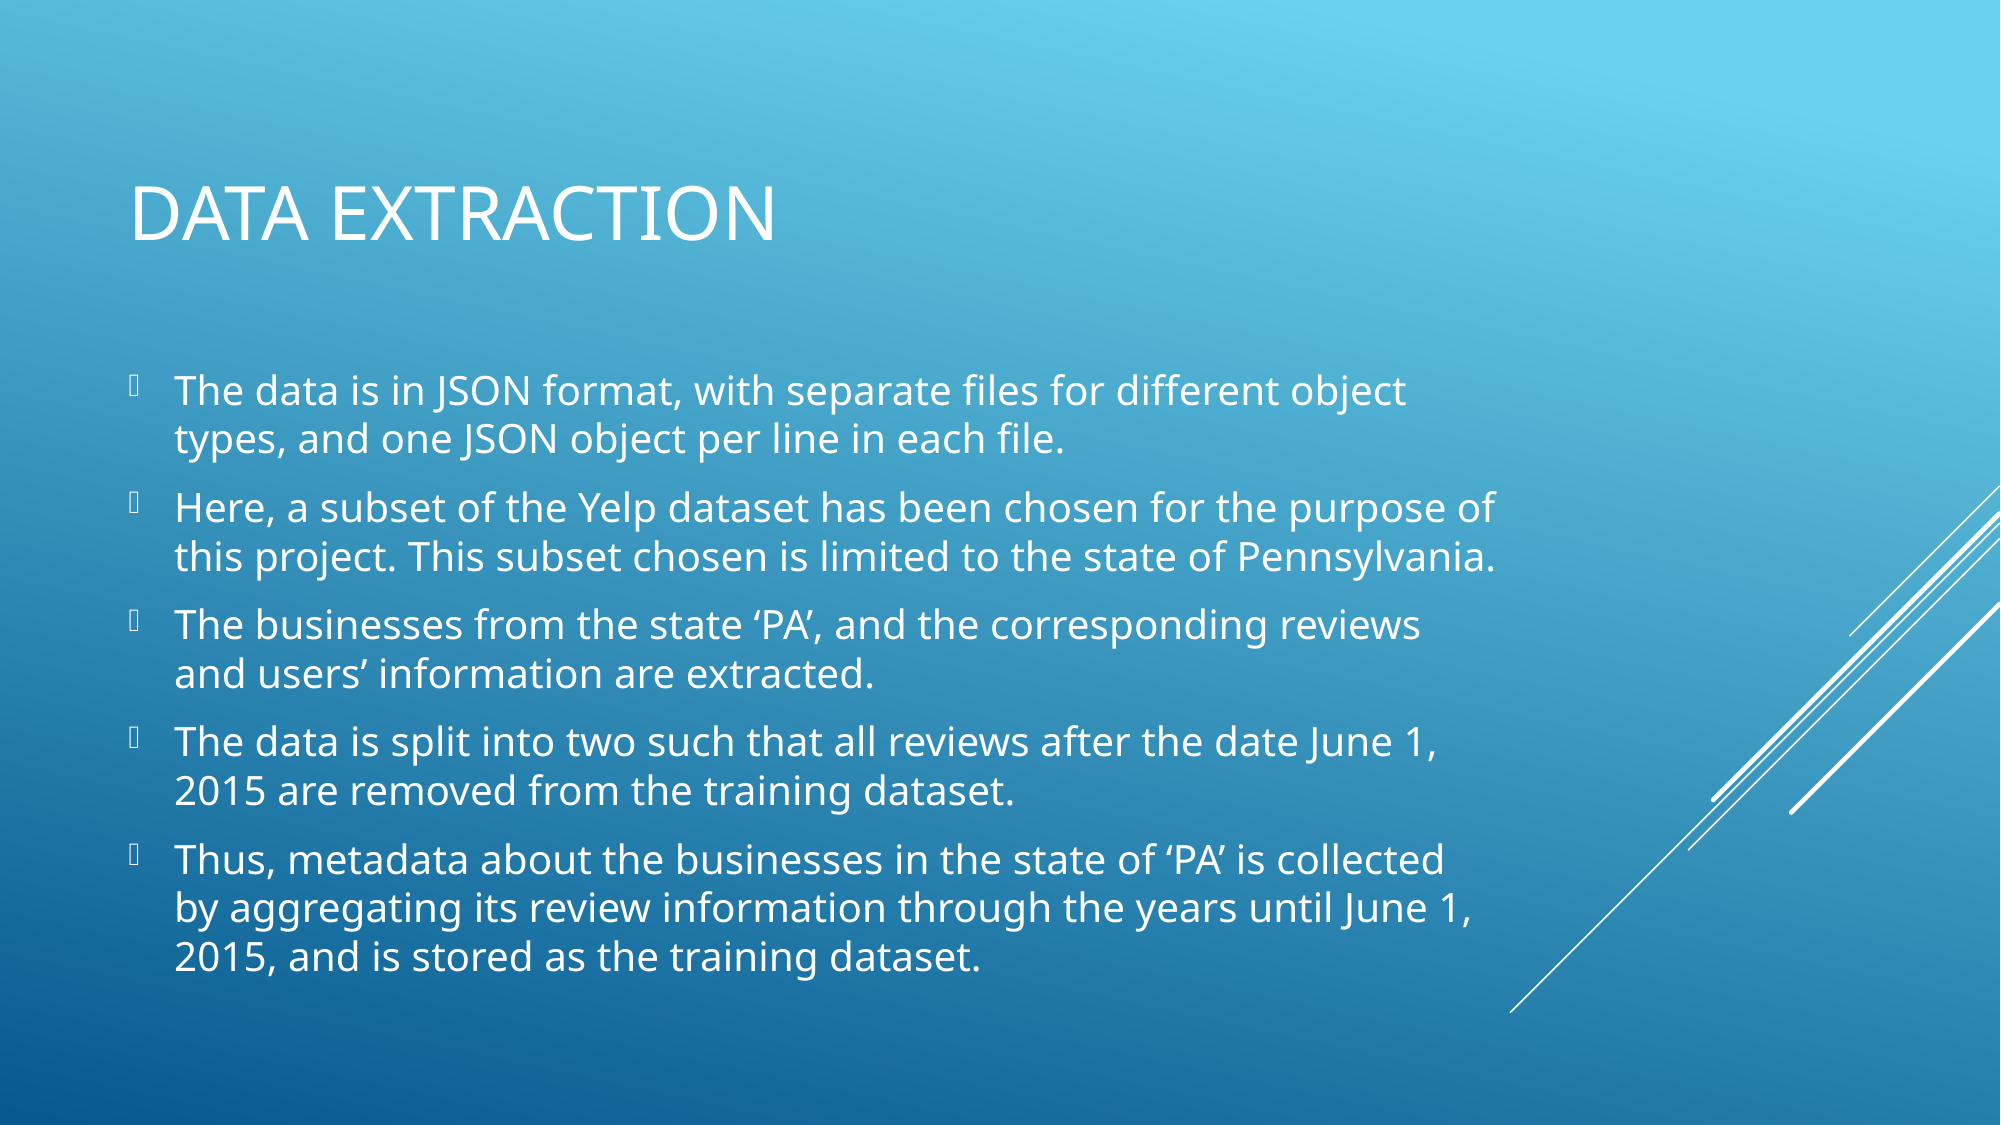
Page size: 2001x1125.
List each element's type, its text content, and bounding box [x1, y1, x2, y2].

list The data is in JSON format, with separate files for different object types, and one JSON object per line in each file. Here, a subset of the Yelp dataset has been chosen for the purpose of this project. This subset chosen is limited to the state of Pennsylvania. The businesses from the state ‘PA’, and the corresponding reviews and users’ information are extracted. The data is split into two such that all reviews after the date June 1, 2015 are removed from the training dataset. Thus, metadata about the businesses in the state of ‘PA’ is collected by aggregating its review information through the years until June 1, 2015, and is stored as the training dataset. [113, 333, 1514, 1011]
title Data extraction [113, 86, 1514, 333]
